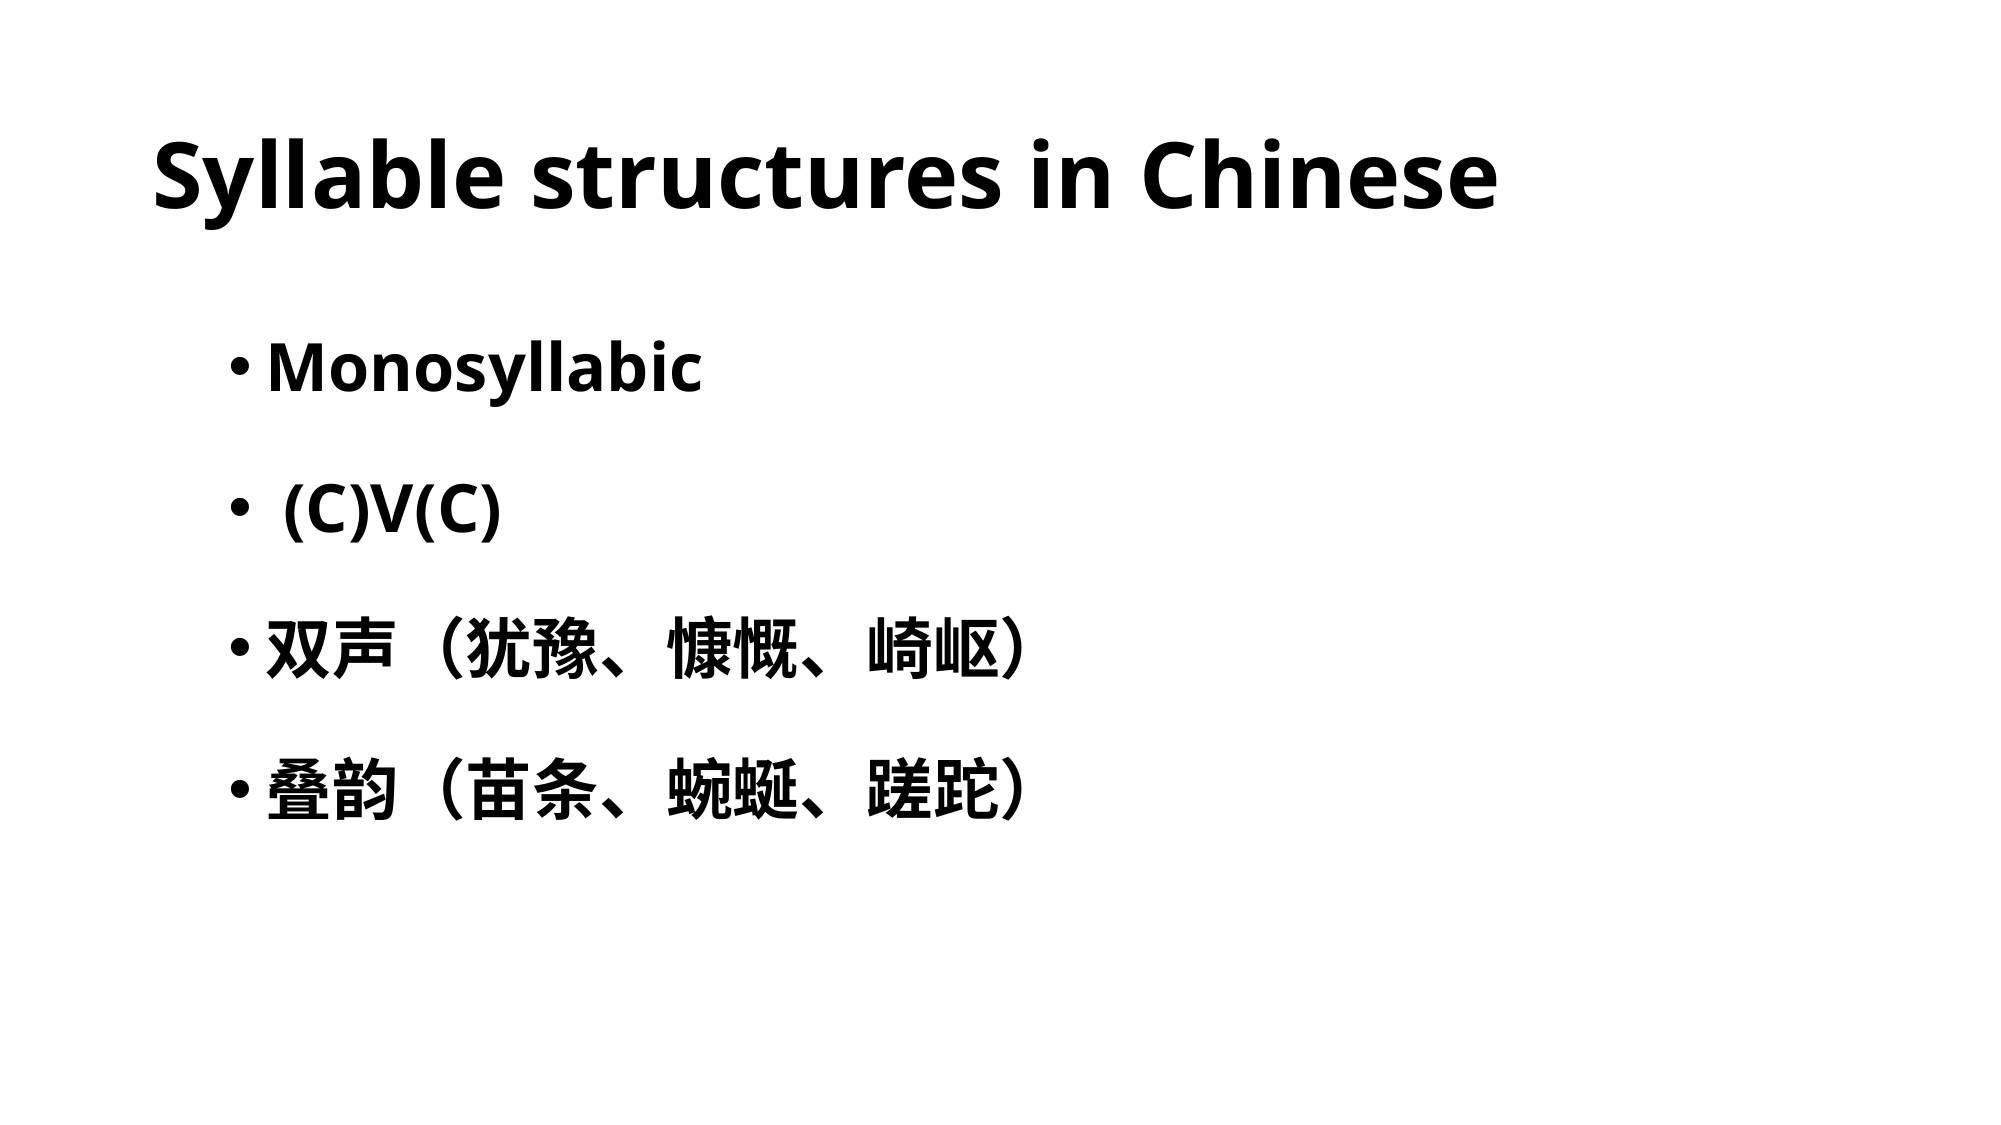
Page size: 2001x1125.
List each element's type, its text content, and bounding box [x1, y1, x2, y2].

title Syllable structures in Chinese [137, 59, 1863, 298]
list Monosyllabic (C)V(C) 双声（犹豫、慷慨、崎岖） 叠韵（苗条、蜿蜒、蹉跎） [213, 277, 1675, 1005]
